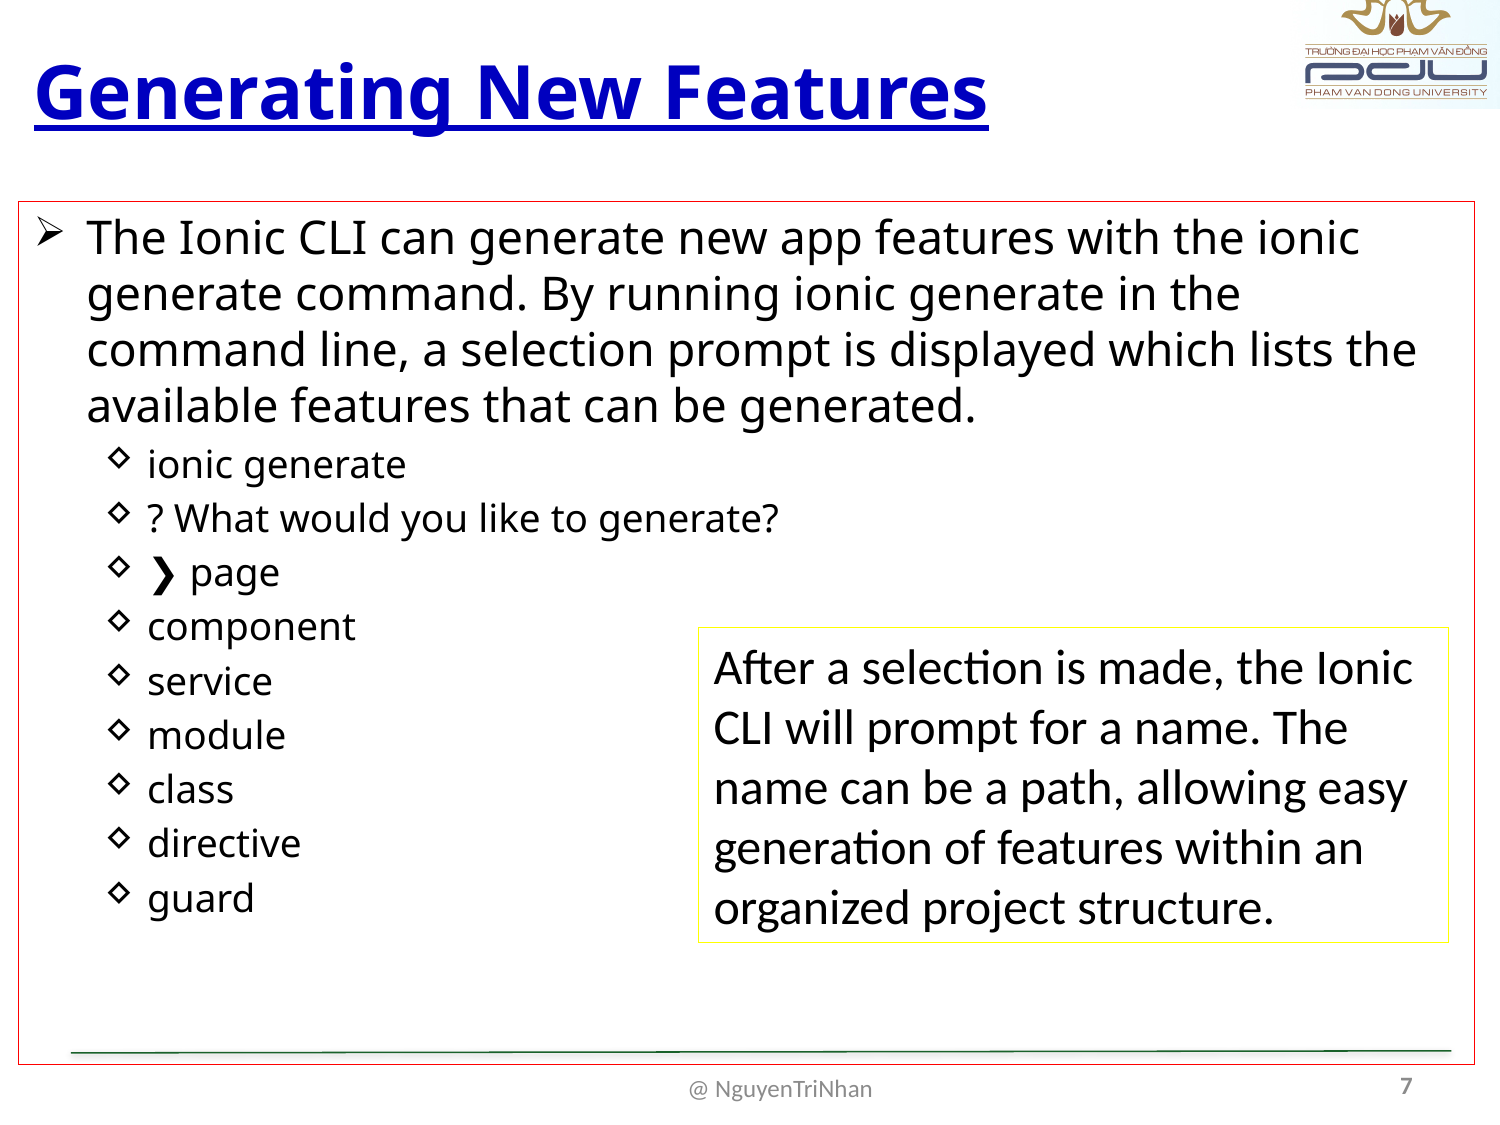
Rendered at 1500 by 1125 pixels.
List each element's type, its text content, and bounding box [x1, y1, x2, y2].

picture [1290, 0, 1500, 109]
slide_number 7 [1364, 1064, 1449, 1105]
list The Ionic CLI can generate new app features with the ionic generate command. By running ionic generate in the command line, a selection prompt is displayed which lists the available features that can be generated. ionic generate ? What would you like to generate? ❯ page component service module class directive guard [18, 201, 1475, 1065]
title Generating New Features [18, 2, 1396, 190]
footer @ NguyenTriNhan [381, 1068, 1179, 1107]
text_box After a selection is made, the Ionic CLI will prompt for a name. The name can be a path, allowing easy generation of features within an organized project structure. [698, 627, 1449, 943]
